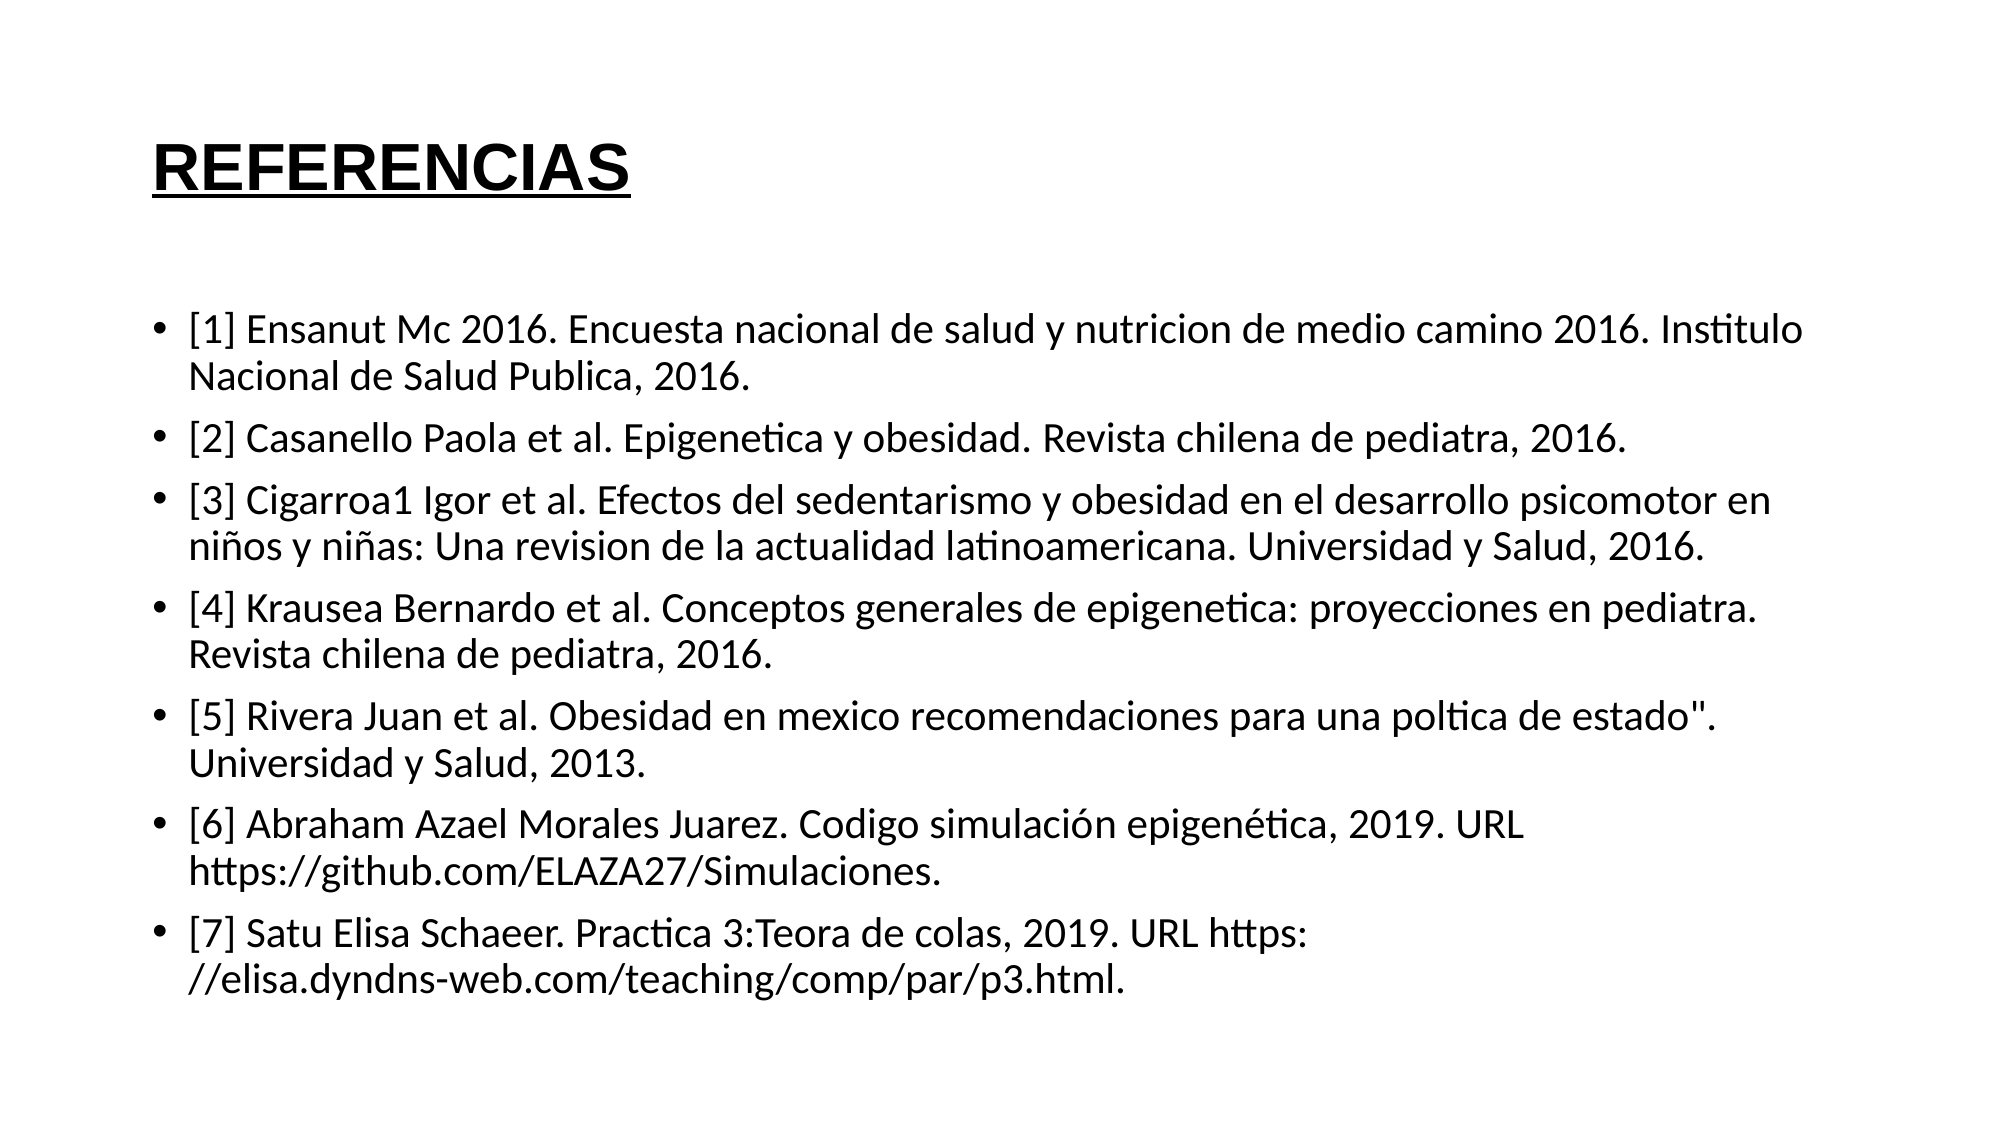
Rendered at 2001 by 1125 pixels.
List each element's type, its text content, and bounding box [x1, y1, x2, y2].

list [1] Ensanut Mc 2016. Encuesta nacional de salud y nutricion de medio camino 2016. Institulo Nacional de Salud Publica, 2016. [2] Casanello Paola et al. Epigenetica y obesidad. Revista chilena de pediatra, 2016. [3] Cigarroa1 Igor et al. Efectos del sedentarismo y obesidad en el desarrollo psicomotor en niños y niñas: Una revision de la actualidad latinoamericana. Universidad y Salud, 2016. [4] Krausea Bernardo et al. Conceptos generales de epigenetica: proyecciones en pediatra. Revista chilena de pediatra, 2016. [5] Rivera Juan et al. Obesidad en mexico recomendaciones para una poltica de estado". Universidad y Salud, 2013. [6] Abraham Azael Morales Juarez. Codigo simulación epigenética, 2019. URL https://github.com/ELAZA27/Simulaciones. [7] Satu Elisa Schaeer. Practica 3:Teora de colas, 2019. URL https: //elisa.dyndns-web.com/teaching/comp/par/p3.html. [137, 299, 1863, 1014]
title REFERENCIAS [137, 59, 1863, 278]
